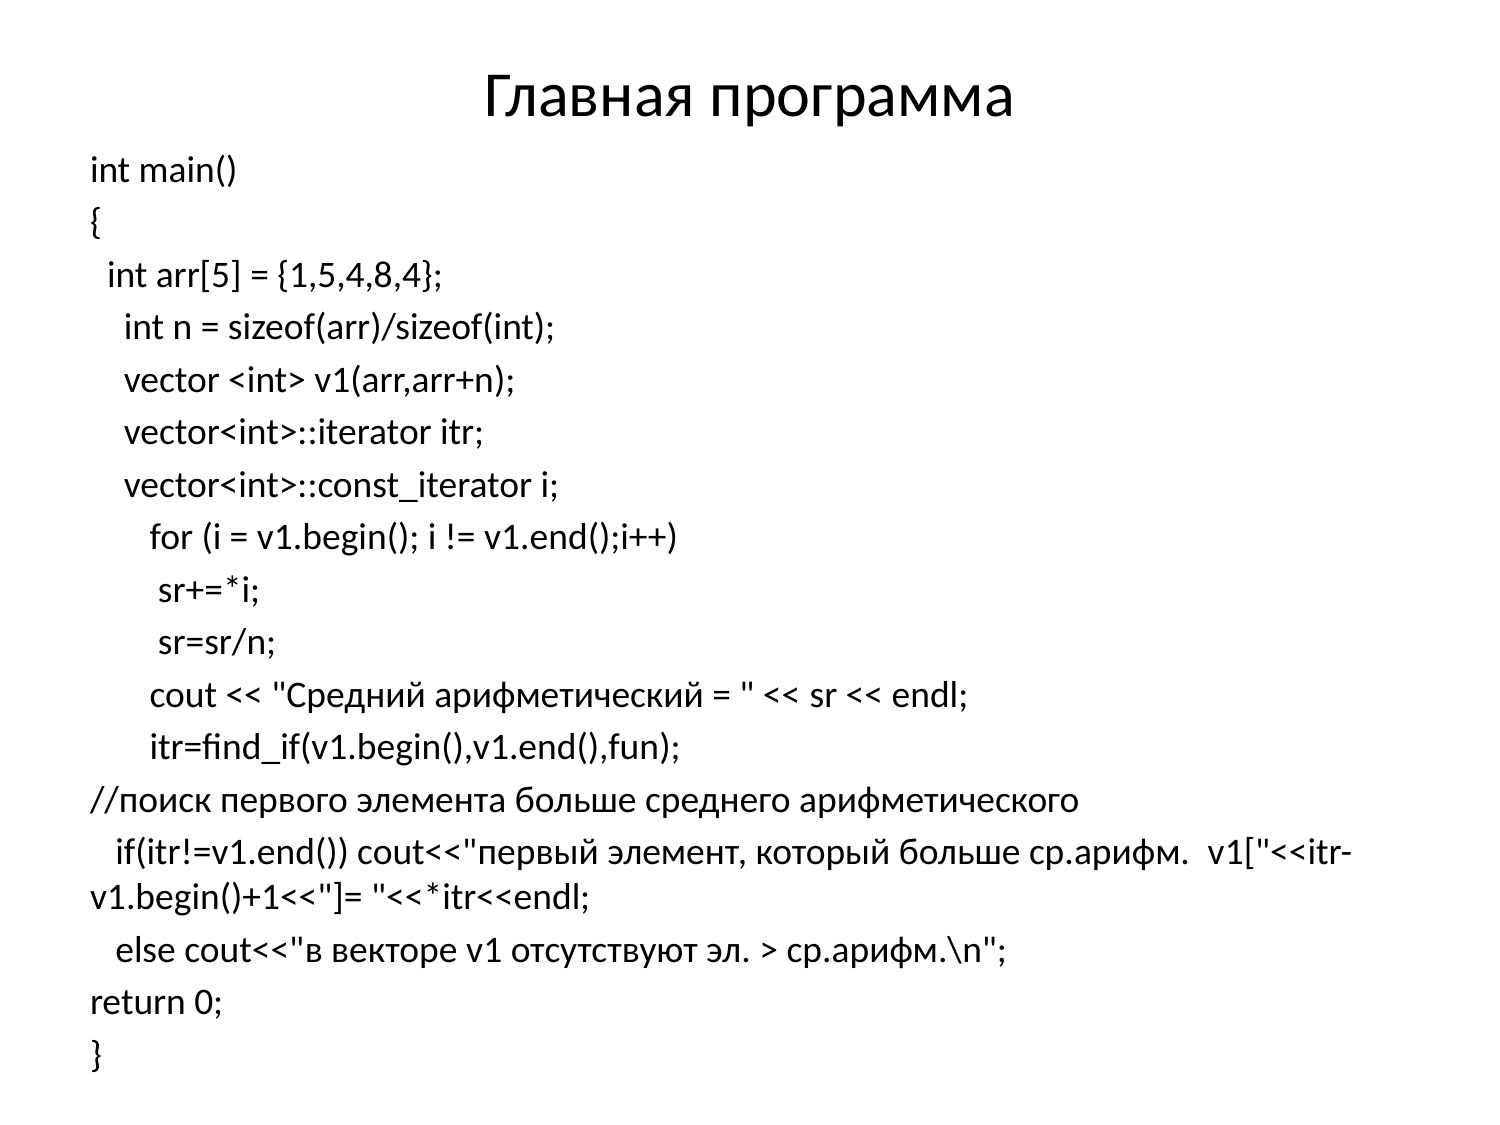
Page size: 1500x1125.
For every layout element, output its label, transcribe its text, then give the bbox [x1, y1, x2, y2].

list int main() { int arr[5] = {1,5,4,8,4}; int n = sizeof(arr)/sizeof(int); vector <int> v1(arr,arr+n); vector<int>::iterator itr; vector<int>::const_iterator i; for (i = v1.begin(); i != v1.end();i++) sr+=*i; sr=sr/n; cout << "Средний арифметический = " << sr << endl; itr=find_if(v1.begin(),v1.end(),fun); //поиск первого элемента больше среднего арифметического if(itr!=v1.end()) cout<<"первый элемент, который больше ср.арифм. v1["<<itr-v1.begin()+1<<"]= "<<*itr<<endl; else cout<<"в векторе v1 отсутствуют эл. > ср.арифм.\n"; return 0; } [75, 137, 1425, 1094]
title Главная программа [75, 45, 1425, 137]
